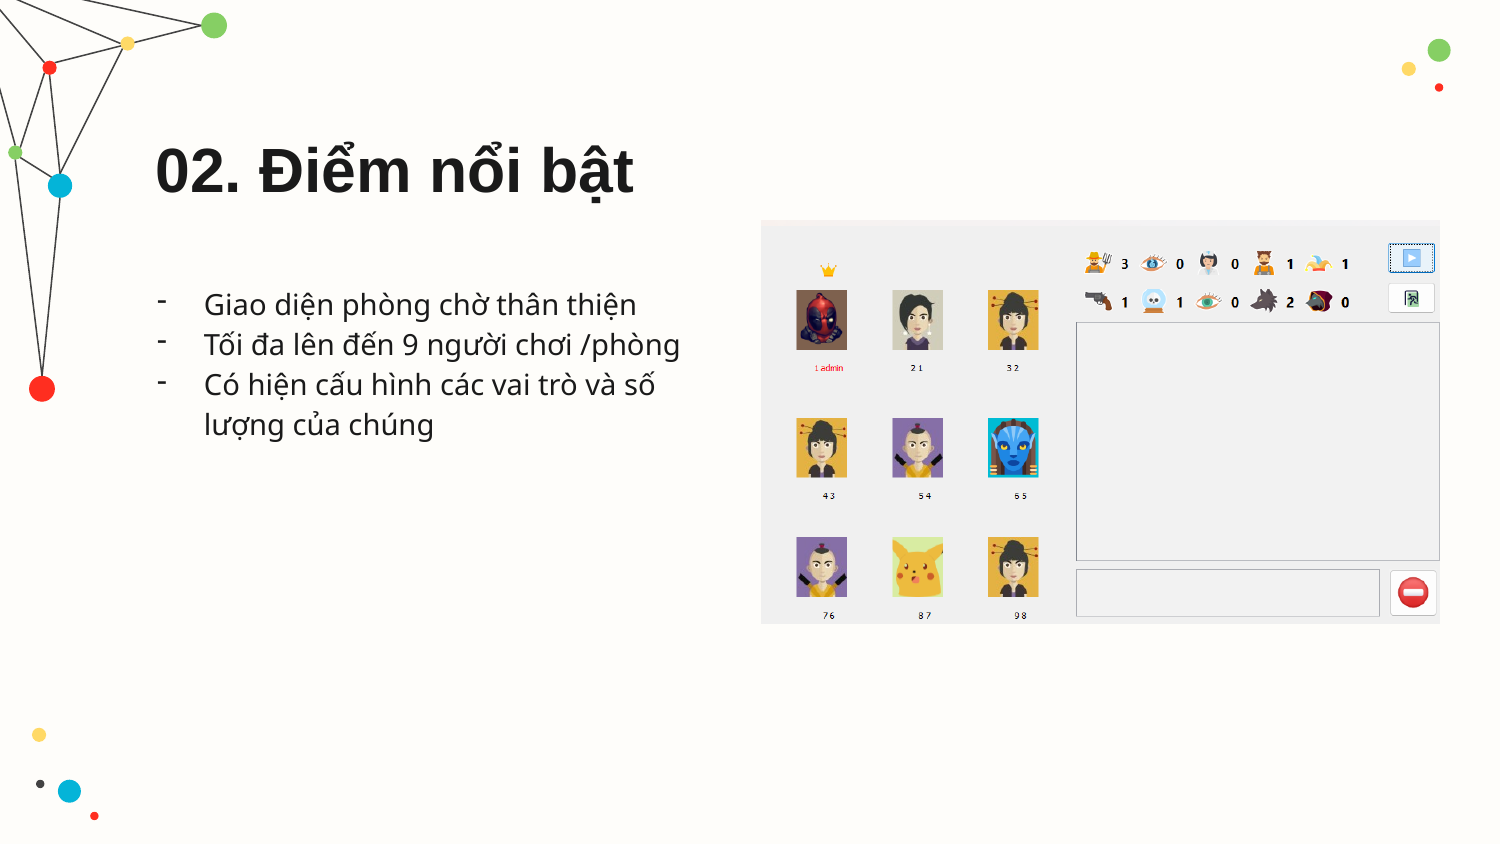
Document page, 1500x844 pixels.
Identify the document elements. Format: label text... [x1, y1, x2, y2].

subtitle Giao diện phòng chờ thân thiện Tối đa lên đến 9 người chơi /phòng Có hiện cấu hình các vai trò và số lượng của chúng [142, 266, 744, 756]
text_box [1401, 38, 1451, 92]
picture [761, 219, 1440, 624]
title 02. Điểm nổi bật [140, 109, 743, 221]
